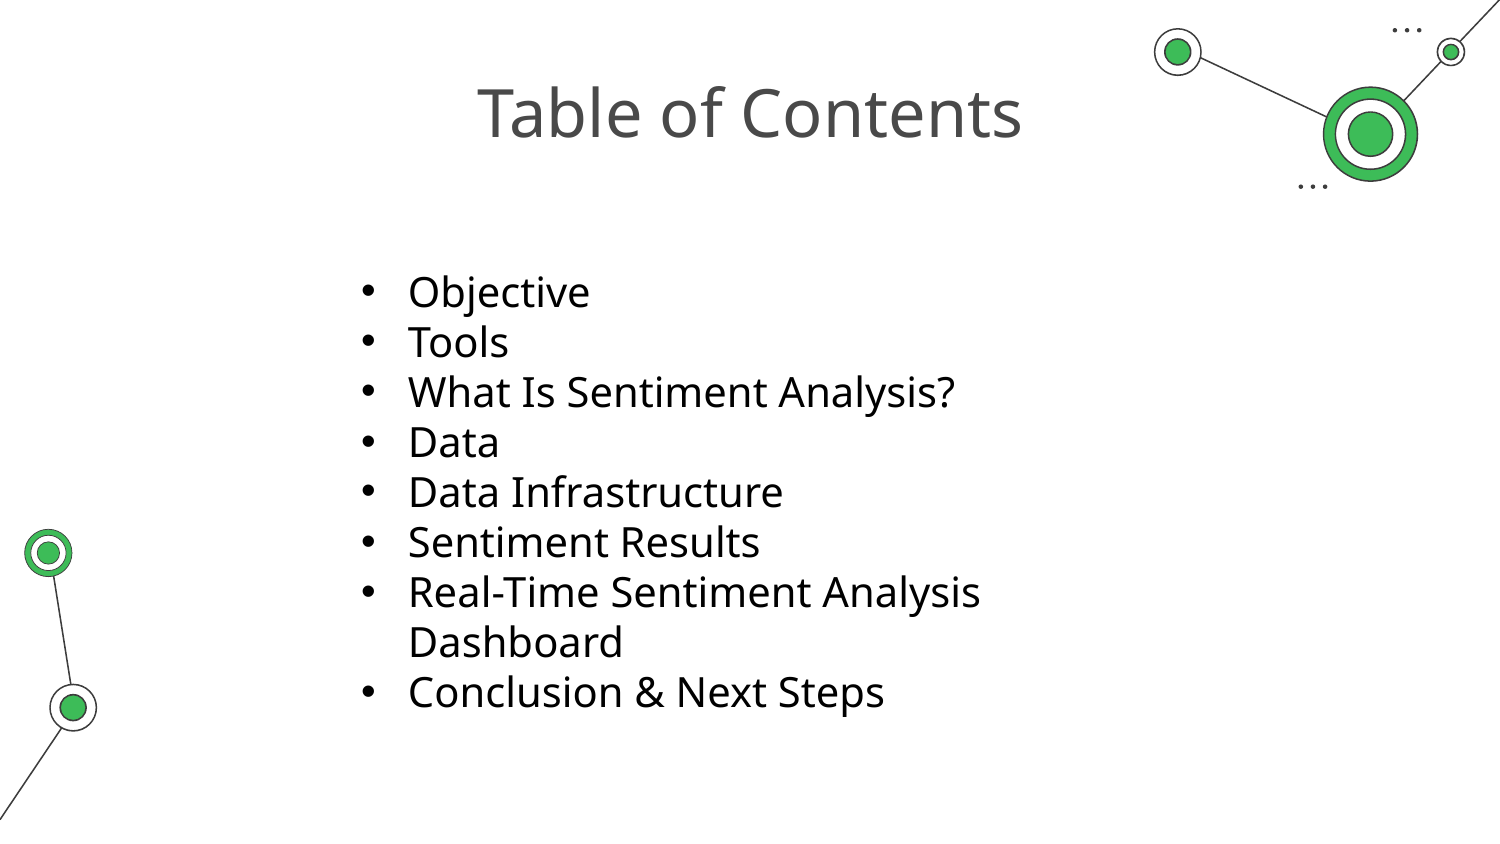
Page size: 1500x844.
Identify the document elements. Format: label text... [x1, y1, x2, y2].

text_box Objective Tools What Is Sentiment Analysis? Data Data Infrastructure Sentiment Results Real-Time Sentiment Analysis Dashboard Conclusion & Next Steps [346, 258, 1154, 844]
title Table of Contents [415, 55, 1086, 233]
